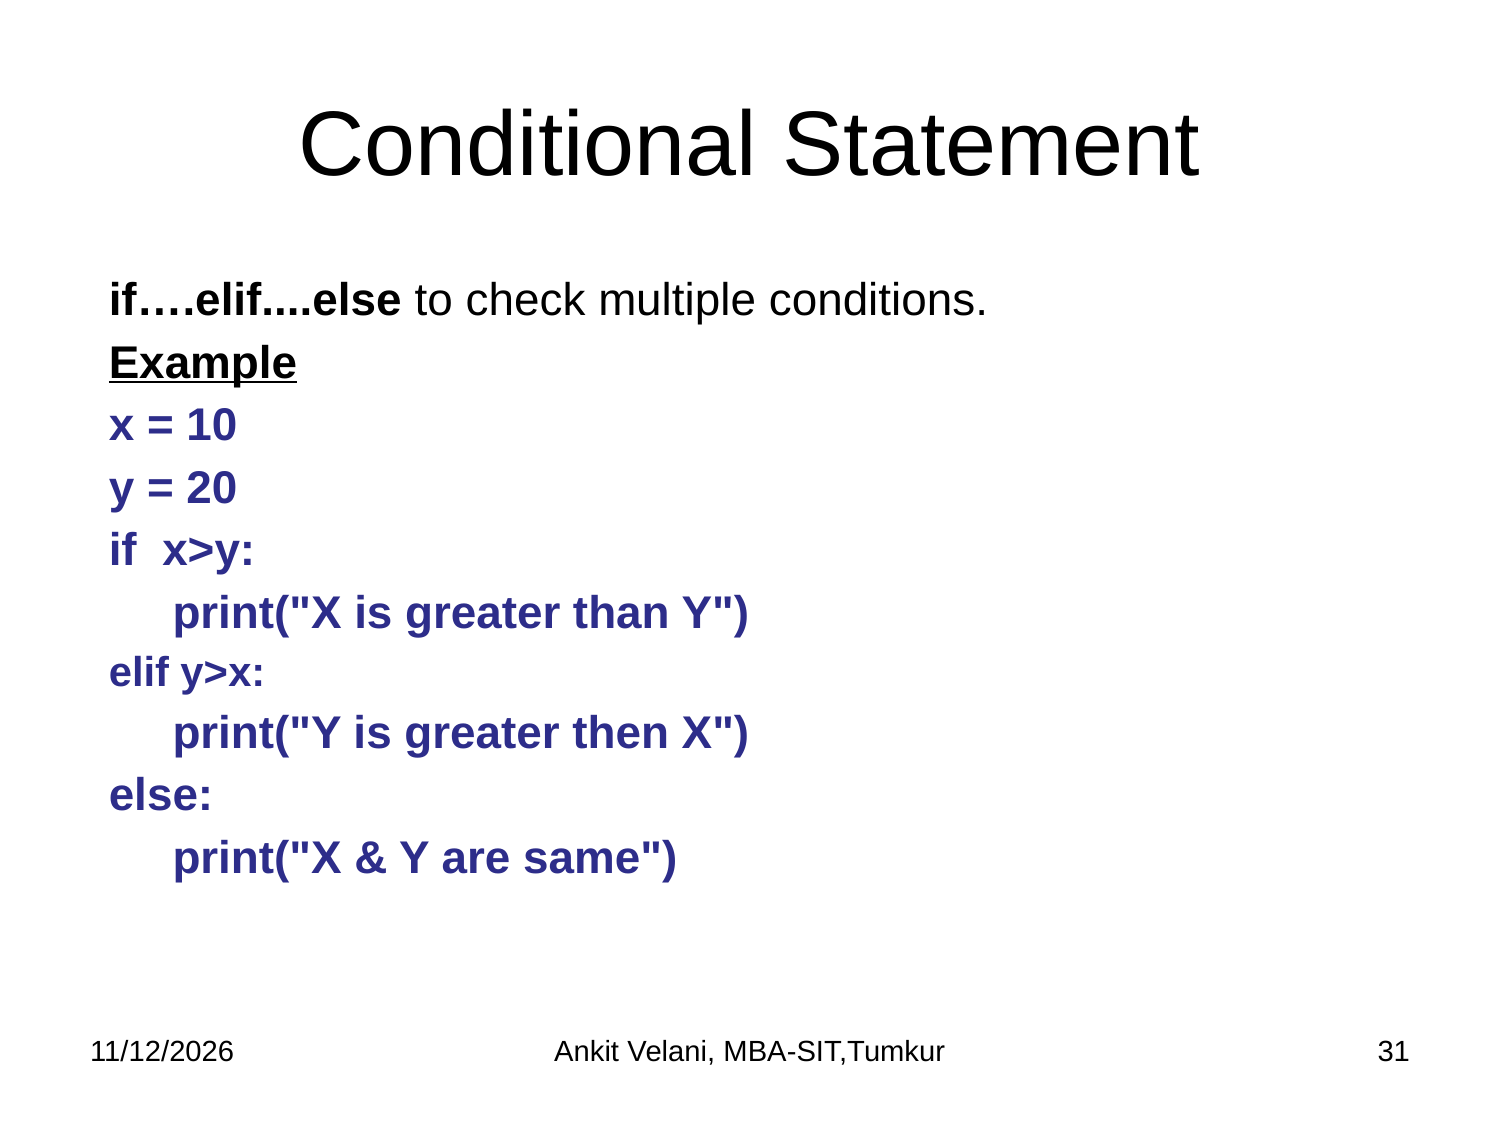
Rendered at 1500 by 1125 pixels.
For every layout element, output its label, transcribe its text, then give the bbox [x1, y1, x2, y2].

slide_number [75, 1024, 425, 1103]
list if….elif....else to check multiple conditions. Example x = 10 y = 20 if x>y: print("X is greater than Y") elif y>x: print("Y is greater then X") else: print("X & Y are same") [75, 262, 1425, 1005]
slide_number 31 [1074, 1024, 1425, 1103]
title Conditional Statement [75, 45, 1425, 233]
footer Ankit Velani, MBA-SIT,Tumkur [512, 1024, 988, 1103]
